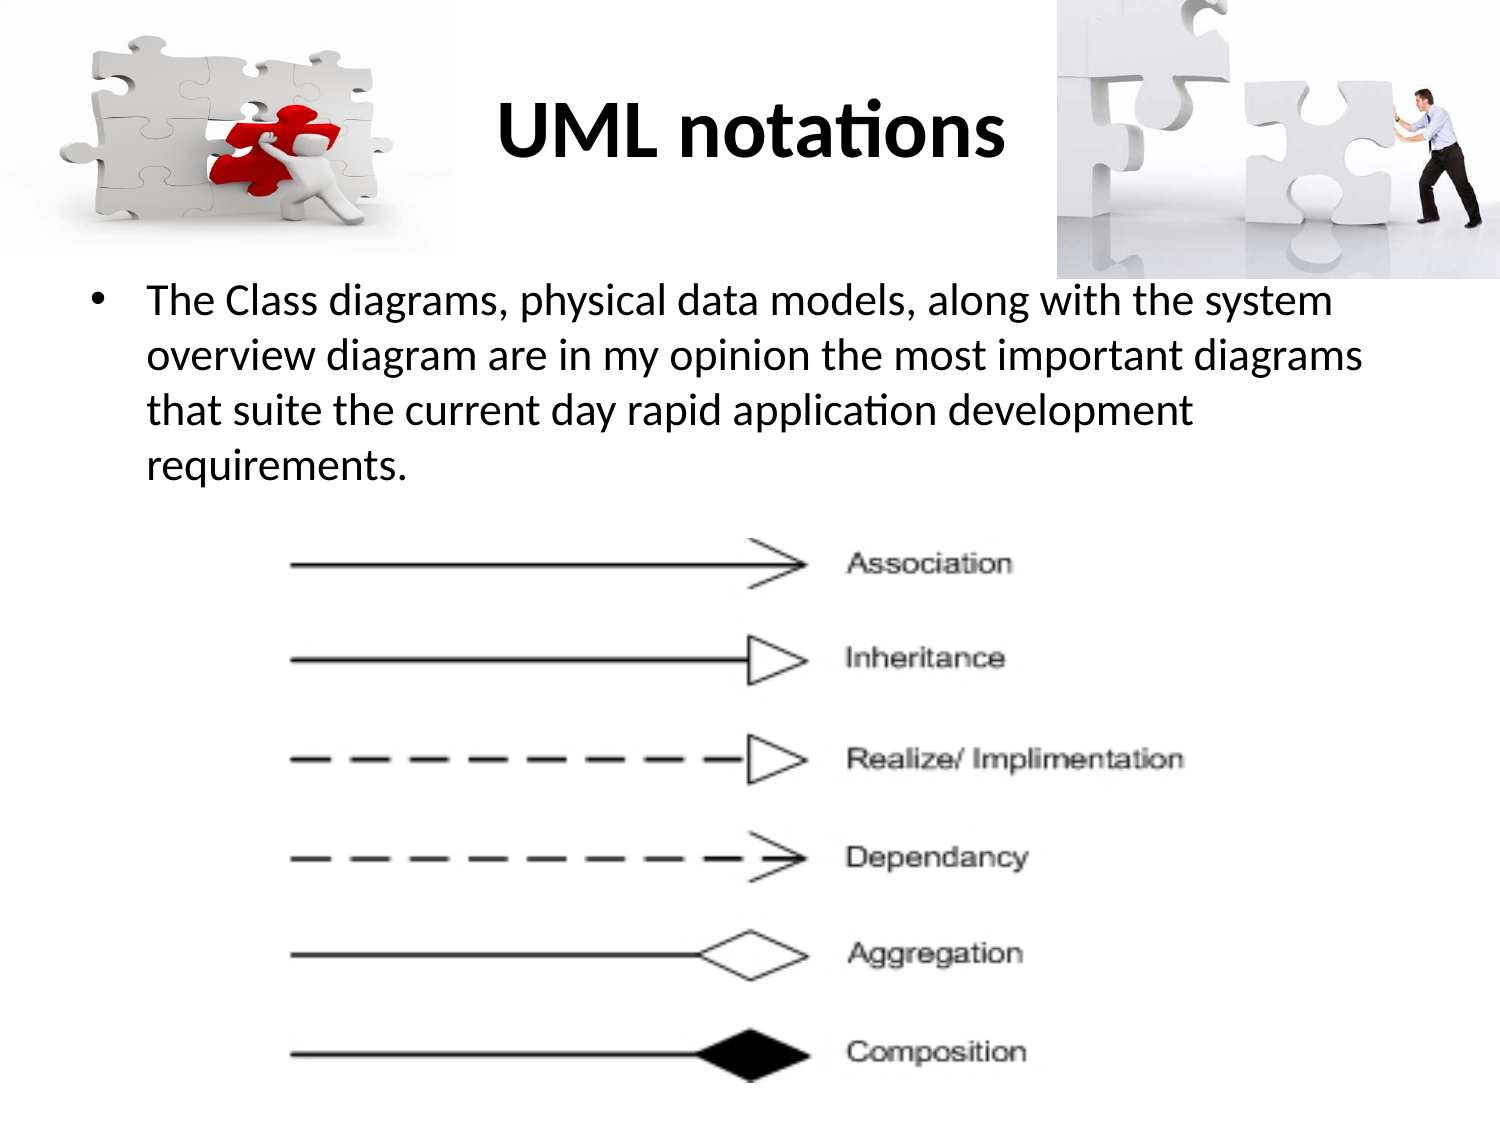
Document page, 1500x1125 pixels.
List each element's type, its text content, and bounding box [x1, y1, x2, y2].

picture [0, 0, 455, 256]
picture [1056, 0, 1500, 280]
picture [289, 538, 1189, 1083]
list The Class diagrams, physical data models, along with the system overview diagram are in my opinion the most important diagrams that suite the current day rapid application development requirements. [75, 262, 1425, 516]
title UML notations [460, 54, 1051, 194]
